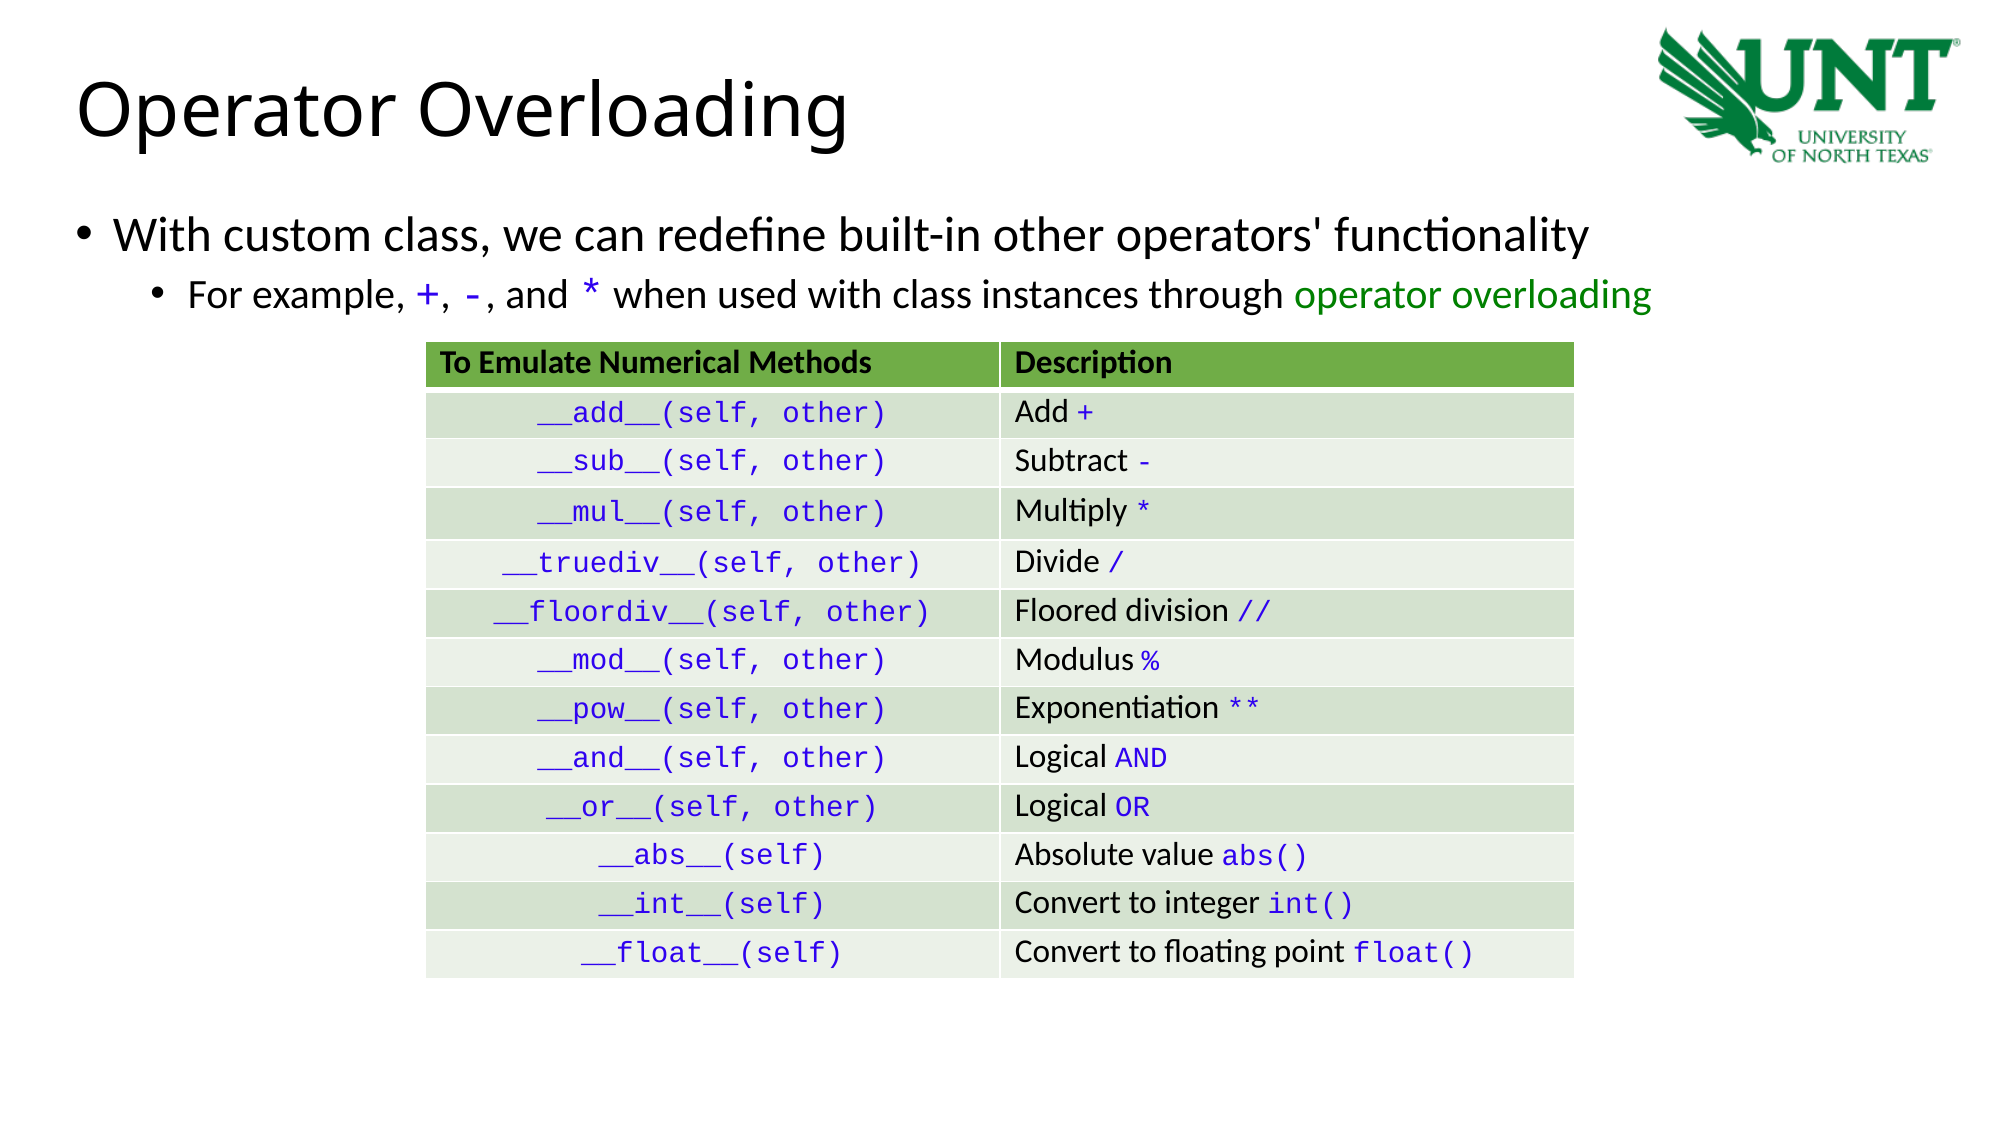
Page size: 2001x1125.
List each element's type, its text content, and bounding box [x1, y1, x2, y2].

table_cell __mul__(self, other) [426, 488, 999, 539]
table_cell Logical AND [1001, 736, 1574, 783]
table_cell __and__(self, other) [426, 736, 999, 783]
table_cell __sub__(self, other) [426, 439, 999, 486]
table_cell __mod__(self, other) [426, 639, 999, 686]
table_cell __floordiv__(self, other) [426, 590, 999, 637]
table_cell Exponentiation ** [1001, 687, 1574, 734]
picture [1572, 0, 2001, 206]
table_cell __pow__(self, other) [426, 687, 999, 734]
table_cell Floored division // [1001, 590, 1574, 637]
table_cell __add__(self, other) [426, 393, 999, 438]
list With custom class, we can redefine built-in other operators' functionality For example, +, -, and * when used with class instances through operator overloading [60, 200, 1863, 1019]
table_cell Divide / [1001, 541, 1574, 588]
table_cell Subtract - [1001, 439, 1574, 486]
table_cell Absolute value abs() [1001, 834, 1574, 881]
table_header Description [1001, 342, 1574, 387]
title Operator Overloading [60, 35, 1786, 188]
table_header To Emulate Numerical Methods [426, 342, 999, 387]
table_cell Add + [1001, 393, 1574, 438]
table_cell Convert to integer int() [1001, 882, 1574, 929]
table_cell __abs__(self) [426, 834, 999, 881]
table_cell __float__(self) [426, 931, 999, 978]
table_cell __or__(self, other) [426, 785, 999, 832]
table_cell Multiply * [1001, 488, 1574, 539]
table_cell Convert to floating point float() [1001, 931, 1574, 978]
table_cell __truediv__(self, other) [426, 541, 999, 588]
table_cell __int__(self) [426, 882, 999, 929]
table_cell Logical OR [1001, 785, 1574, 832]
table_cell Modulus % [1001, 639, 1574, 686]
